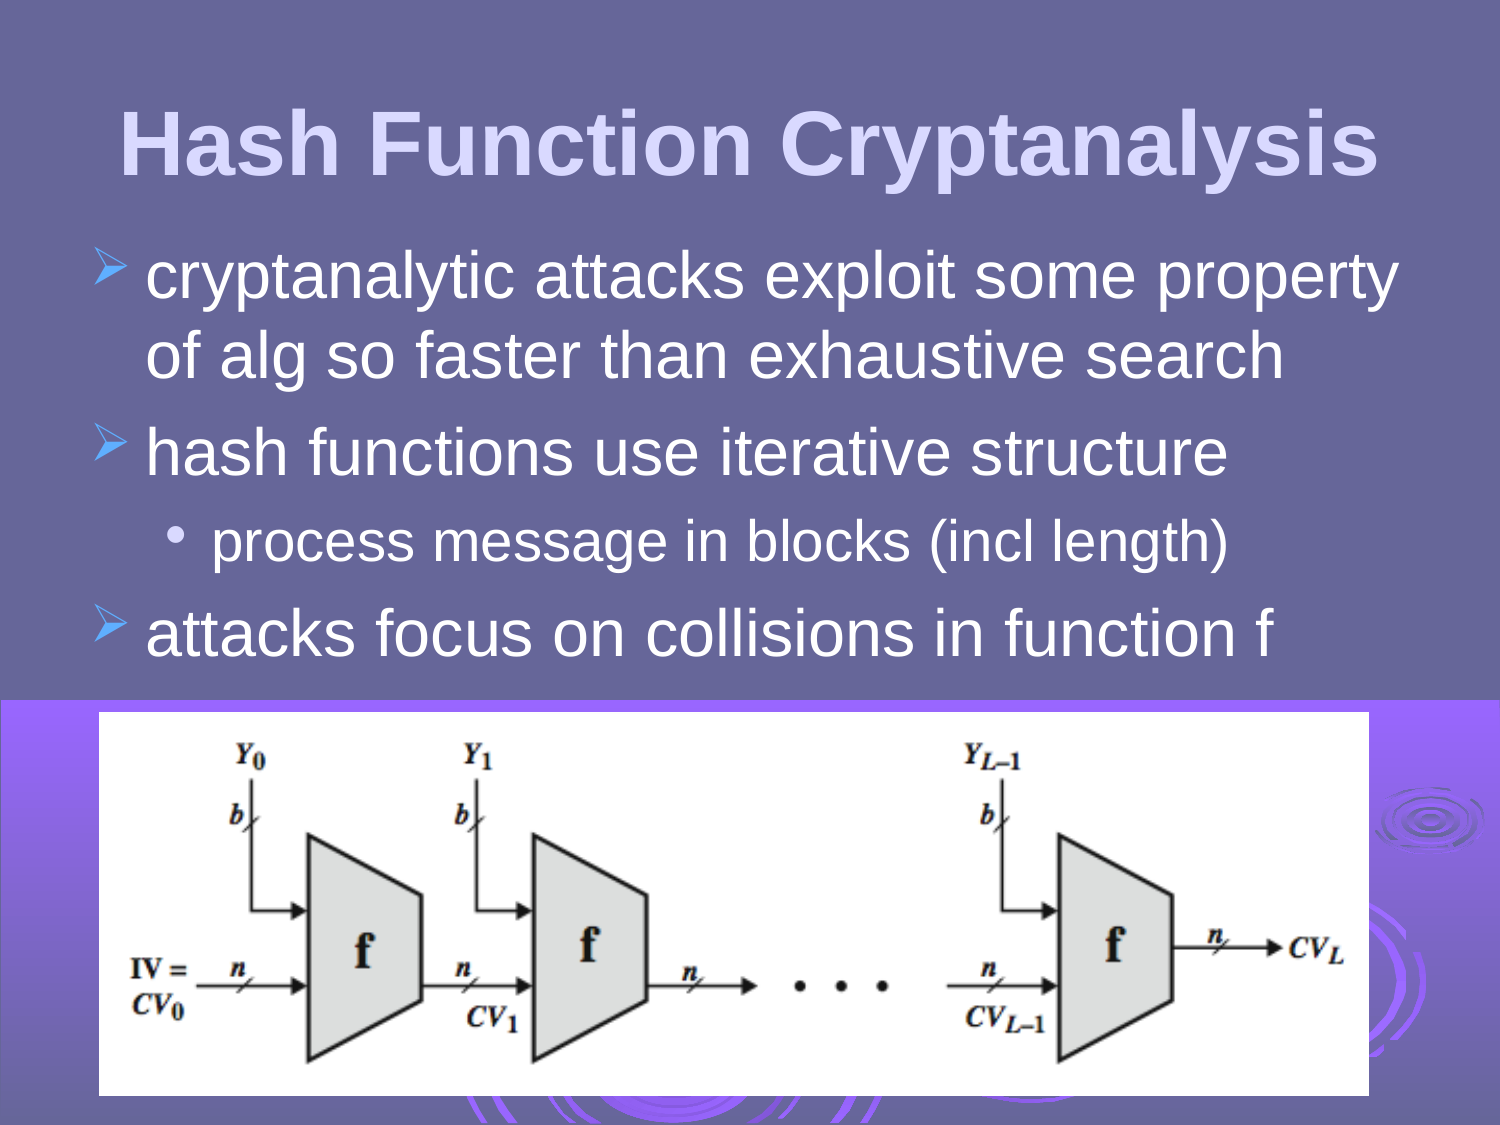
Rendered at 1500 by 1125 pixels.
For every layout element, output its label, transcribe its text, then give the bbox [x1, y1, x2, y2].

picture [99, 712, 1369, 1097]
text_box cryptanalytic attacks exploit some property of alg so faster than exhaustive search hash functions use iterative structure process message in blocks (incl length) attacks focus on collisions in function f [74, 224, 1425, 688]
text_box Hash Function Cryptanalysis [74, 45, 1425, 224]
